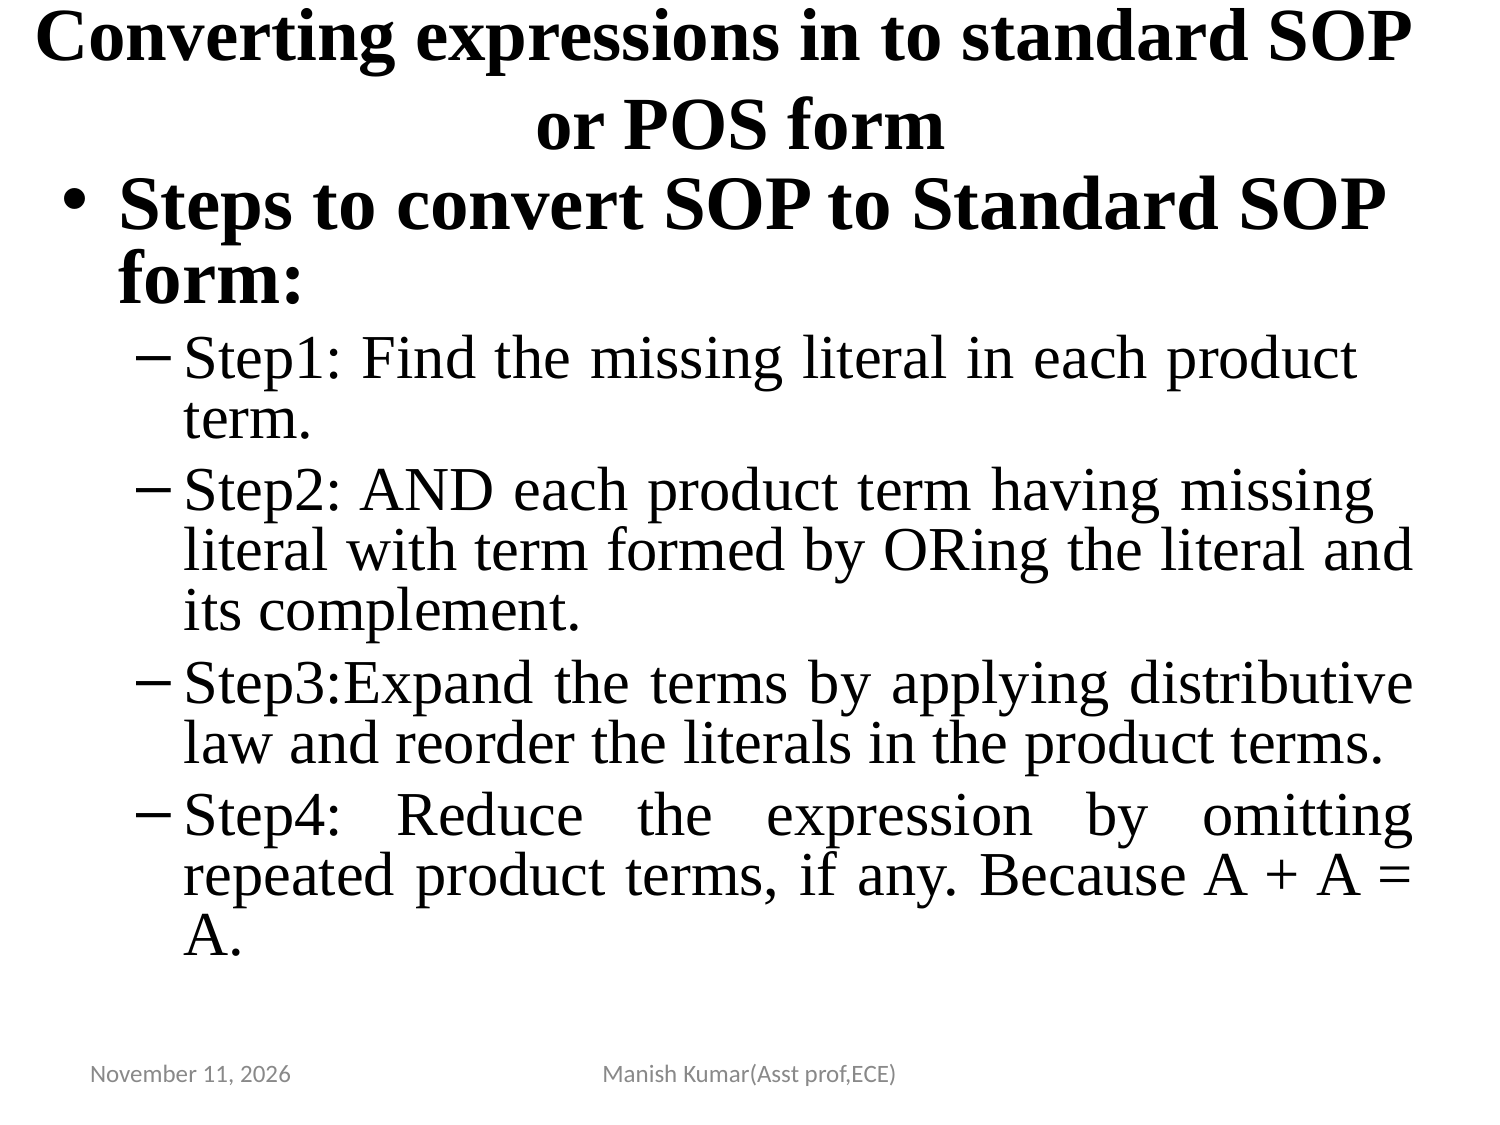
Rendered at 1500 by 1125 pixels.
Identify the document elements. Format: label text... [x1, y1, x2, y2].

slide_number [75, 1042, 425, 1103]
title Converting expressions in to standard SOP or POS form [0, 12, 1482, 138]
footer Manish Kumar(Asst prof,ECE) [512, 1042, 988, 1103]
list Steps to convert SOP to Standard SOP form: Step1: Find the missing literal in each product term. Step2: AND each product term having missing literal with term formed by ORing the literal and its complement. Step3:Expand the terms by applying distributive law and reorder the literals in the product terms. Step4: Reduce the expression by omitting repeated product terms, if any. Because A + A = A. [46, 162, 1430, 1100]
